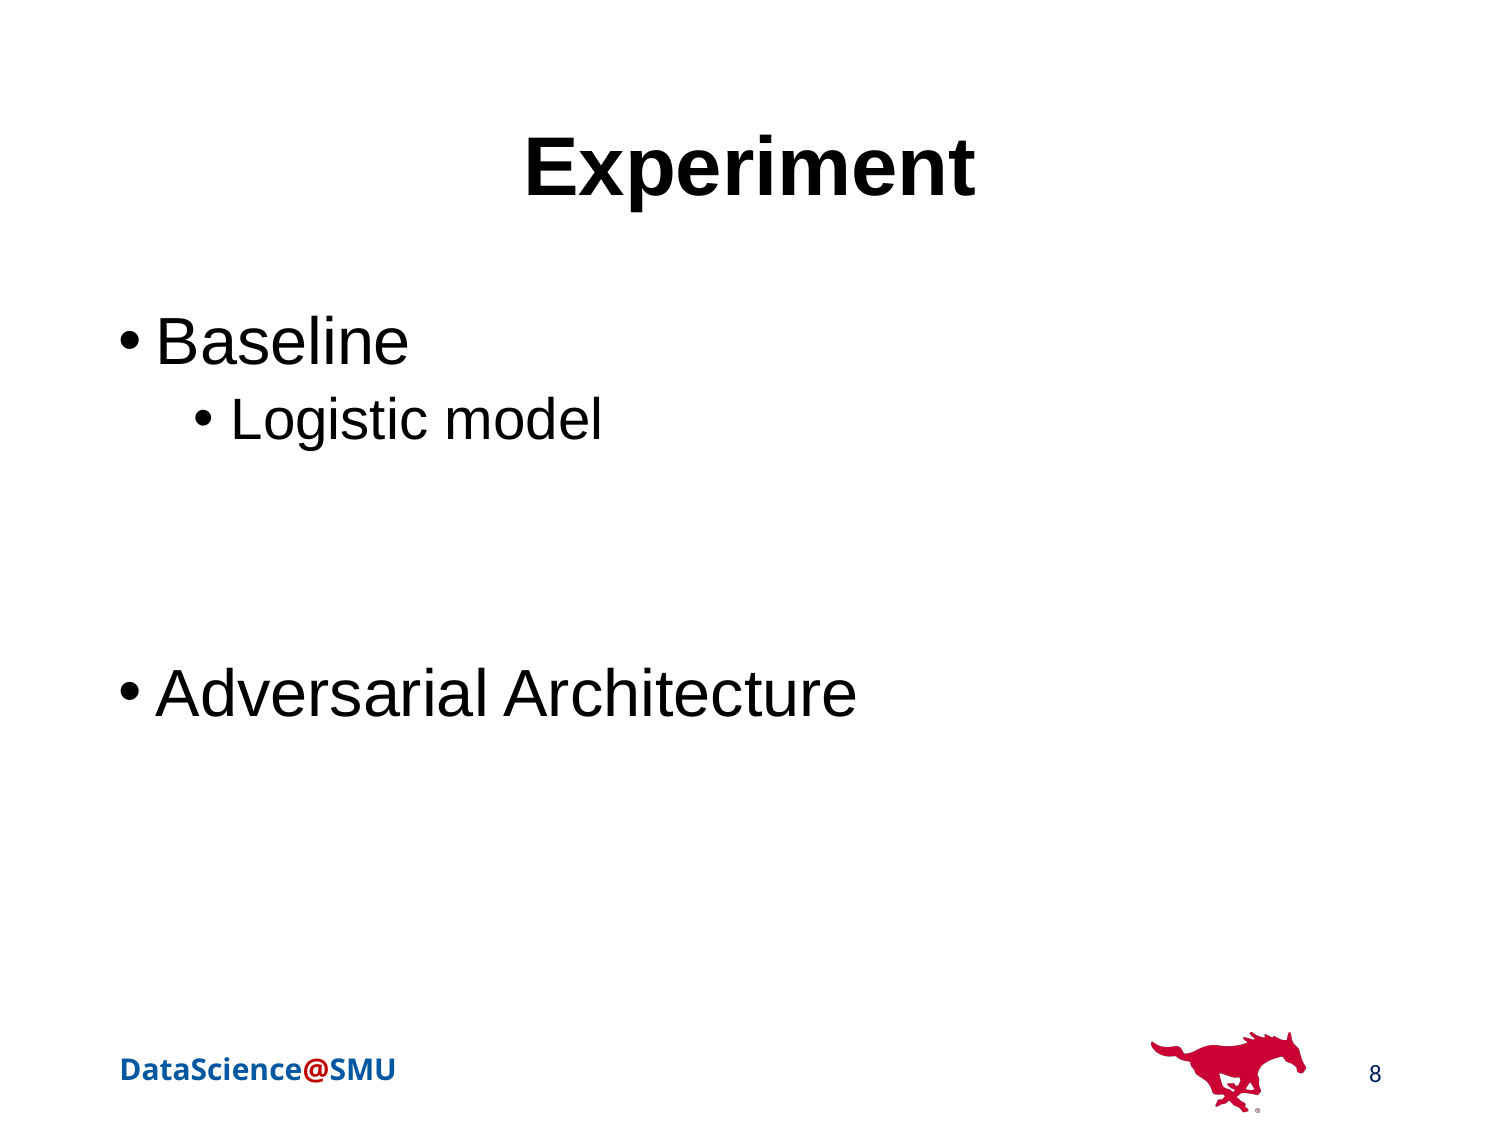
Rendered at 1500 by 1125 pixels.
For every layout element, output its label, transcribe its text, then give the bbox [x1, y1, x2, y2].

title Experiment [103, 59, 1397, 278]
slide_number 8 [1059, 1042, 1397, 1103]
picture [1151, 1032, 1306, 1042]
picture [1151, 1103, 1306, 1113]
